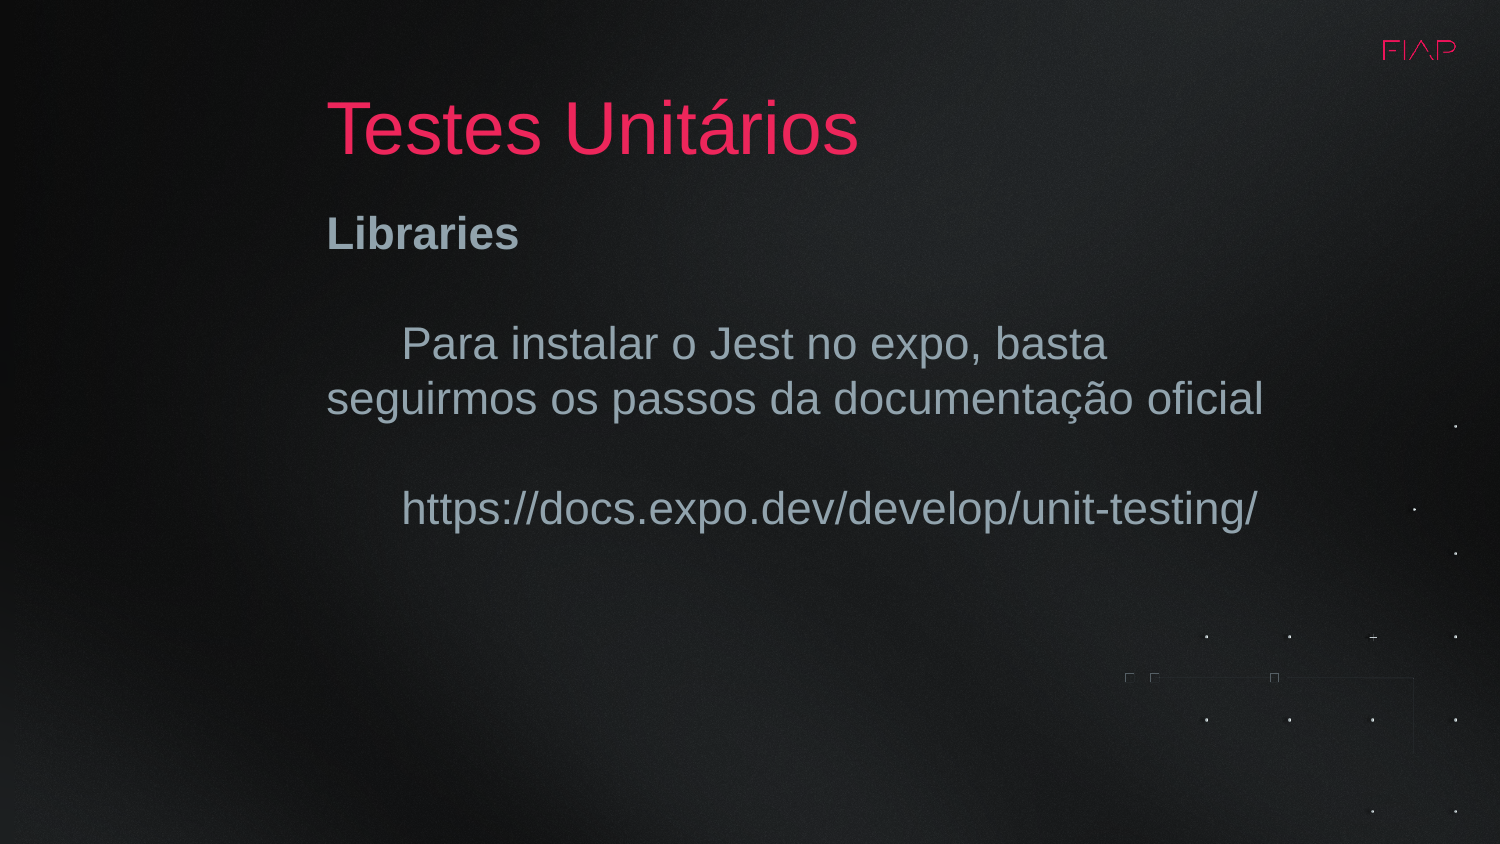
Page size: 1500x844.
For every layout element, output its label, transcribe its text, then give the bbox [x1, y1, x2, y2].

picture [0, 0, 1500, 844]
text_box Libraries Para instalar o Jest no expo, basta seguirmos os passos da documentação oficial https://docs.expo.dev/develop/unit-testing/ [311, 196, 1292, 541]
text_box Testes Unitários [311, 72, 1126, 177]
